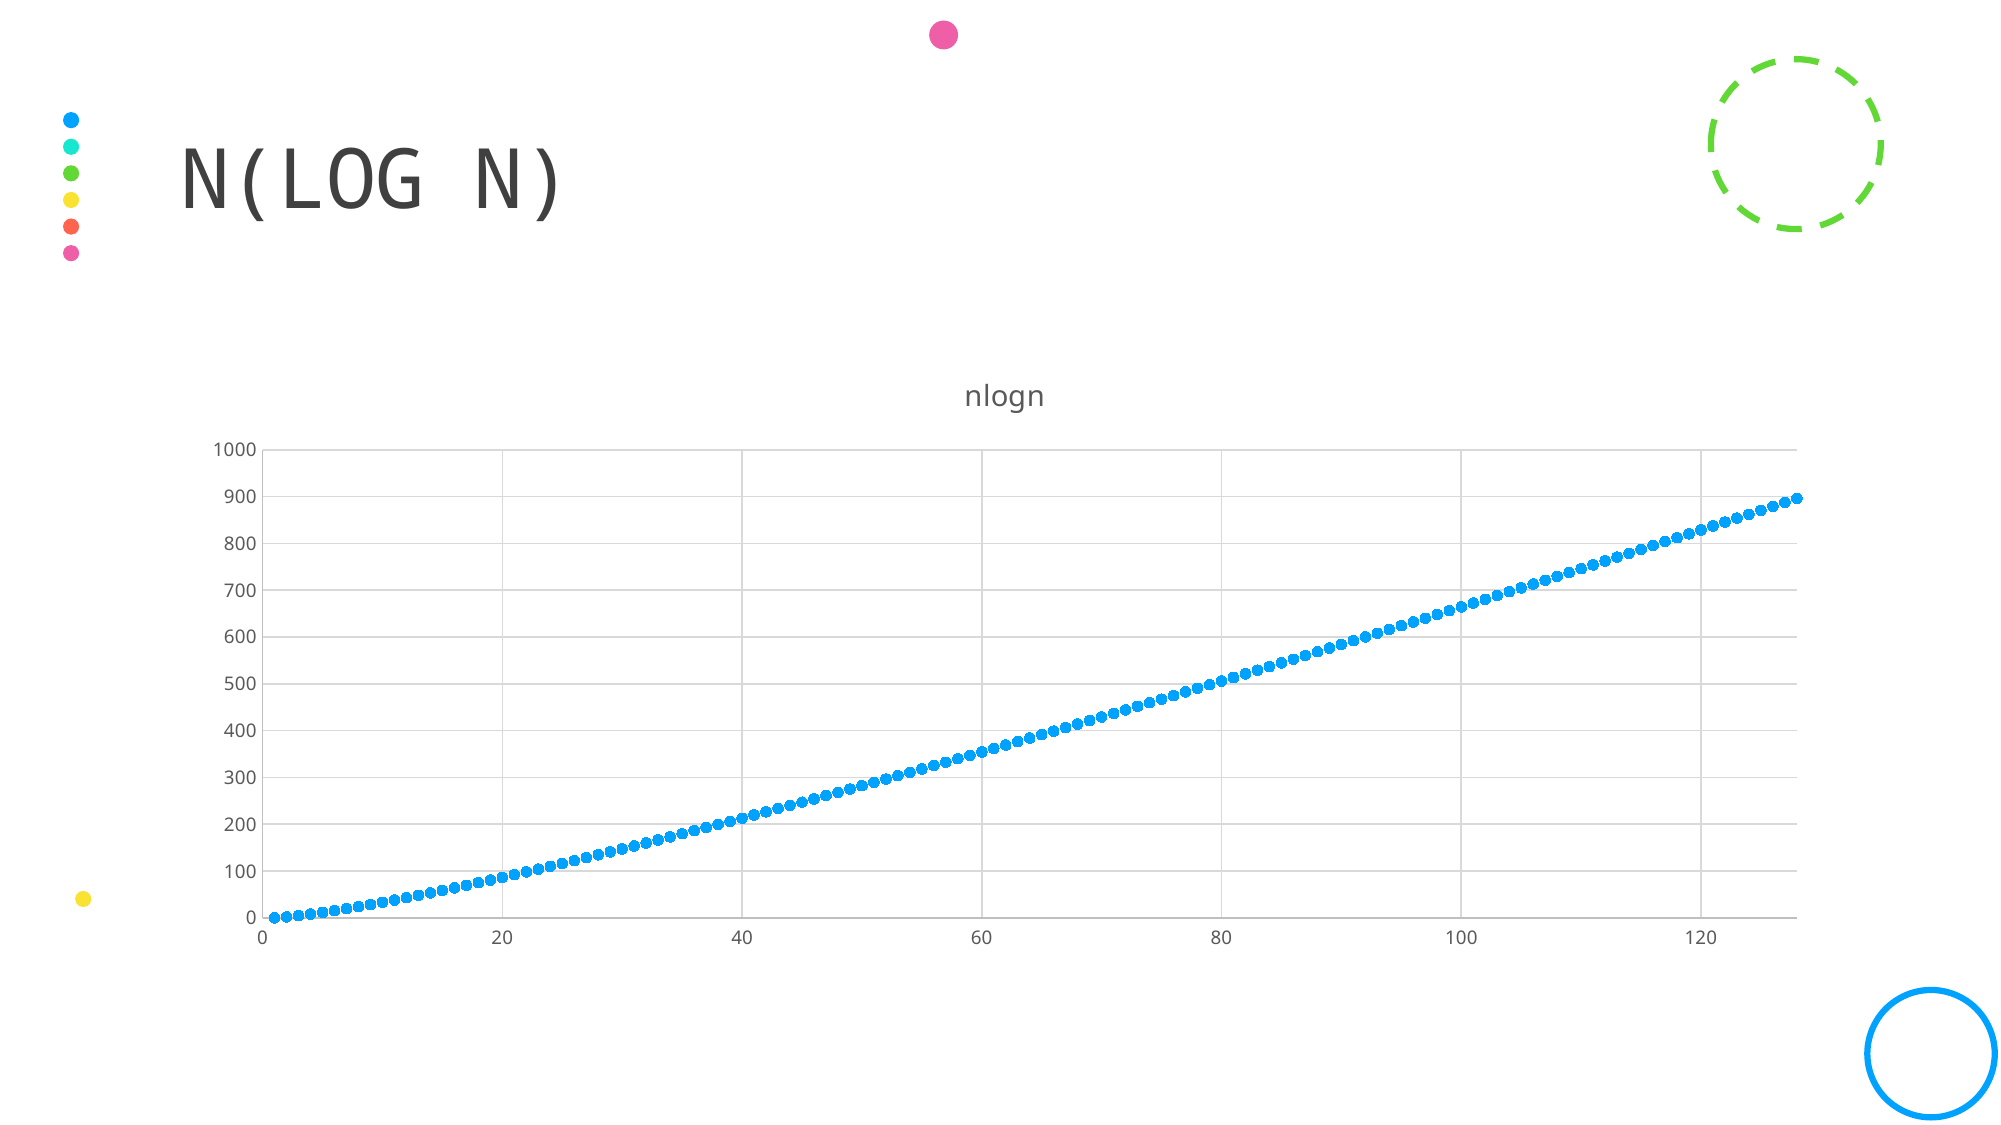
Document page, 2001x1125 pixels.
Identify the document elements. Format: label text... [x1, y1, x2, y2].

title N(log n) [180, 69, 1830, 294]
chart [179, 345, 1831, 964]
